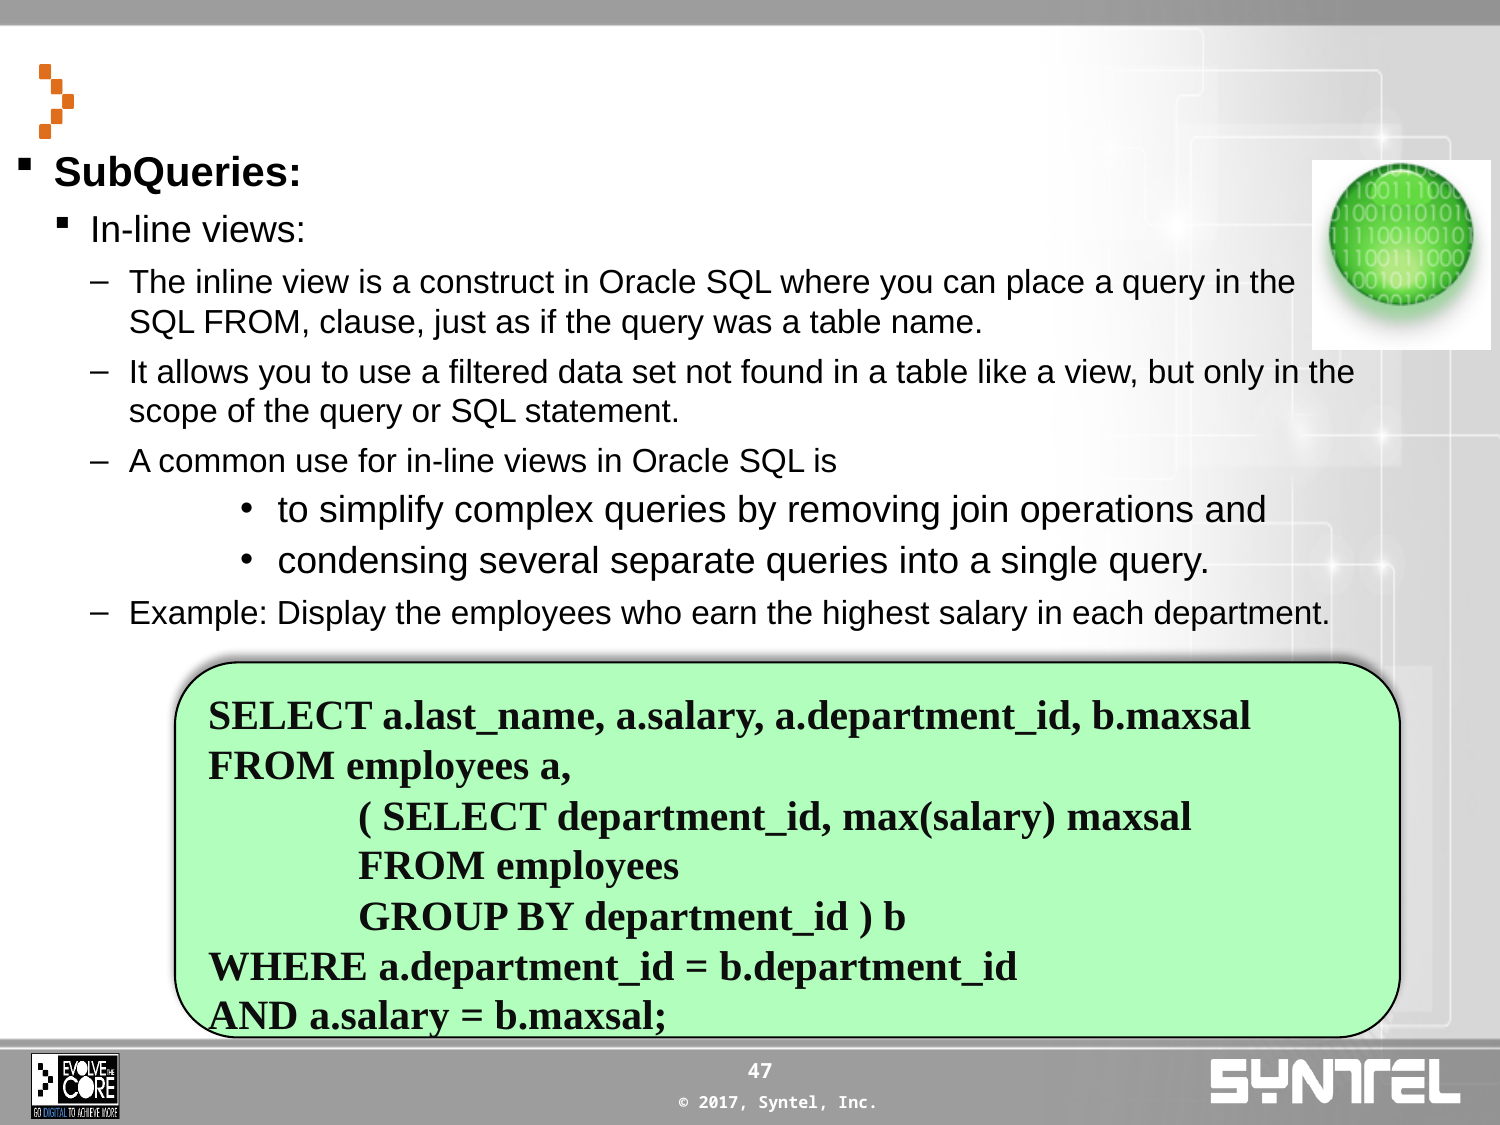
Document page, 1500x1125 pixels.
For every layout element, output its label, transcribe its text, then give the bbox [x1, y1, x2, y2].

text_box SELECT a.last_name, a.salary, a.department_id, b.maxsal FROM employees a, ( SELECT department_id, max(salary) maxsal FROM employees GROUP BY department_id ) b WHERE a.department_id = b.department_id AND a.salary = b.maxsal; [174, 662, 1400, 1038]
picture [0, 0, 1500, 1125]
list SubQueries: In-line views: The inline view is a construct in Oracle SQL where you can place a query in the SQL FROM, clause, just as if the query was a table name. It allows you to use a filtered data set not found in a table like a view, but only in the scope of the query or SQL statement. A common use for in-line views in Oracle SQL is to simplify complex queries by removing join operations and condensing several separate queries into a single query. Example: Display the employees who earn the highest salary in each department. [0, 137, 1388, 1025]
